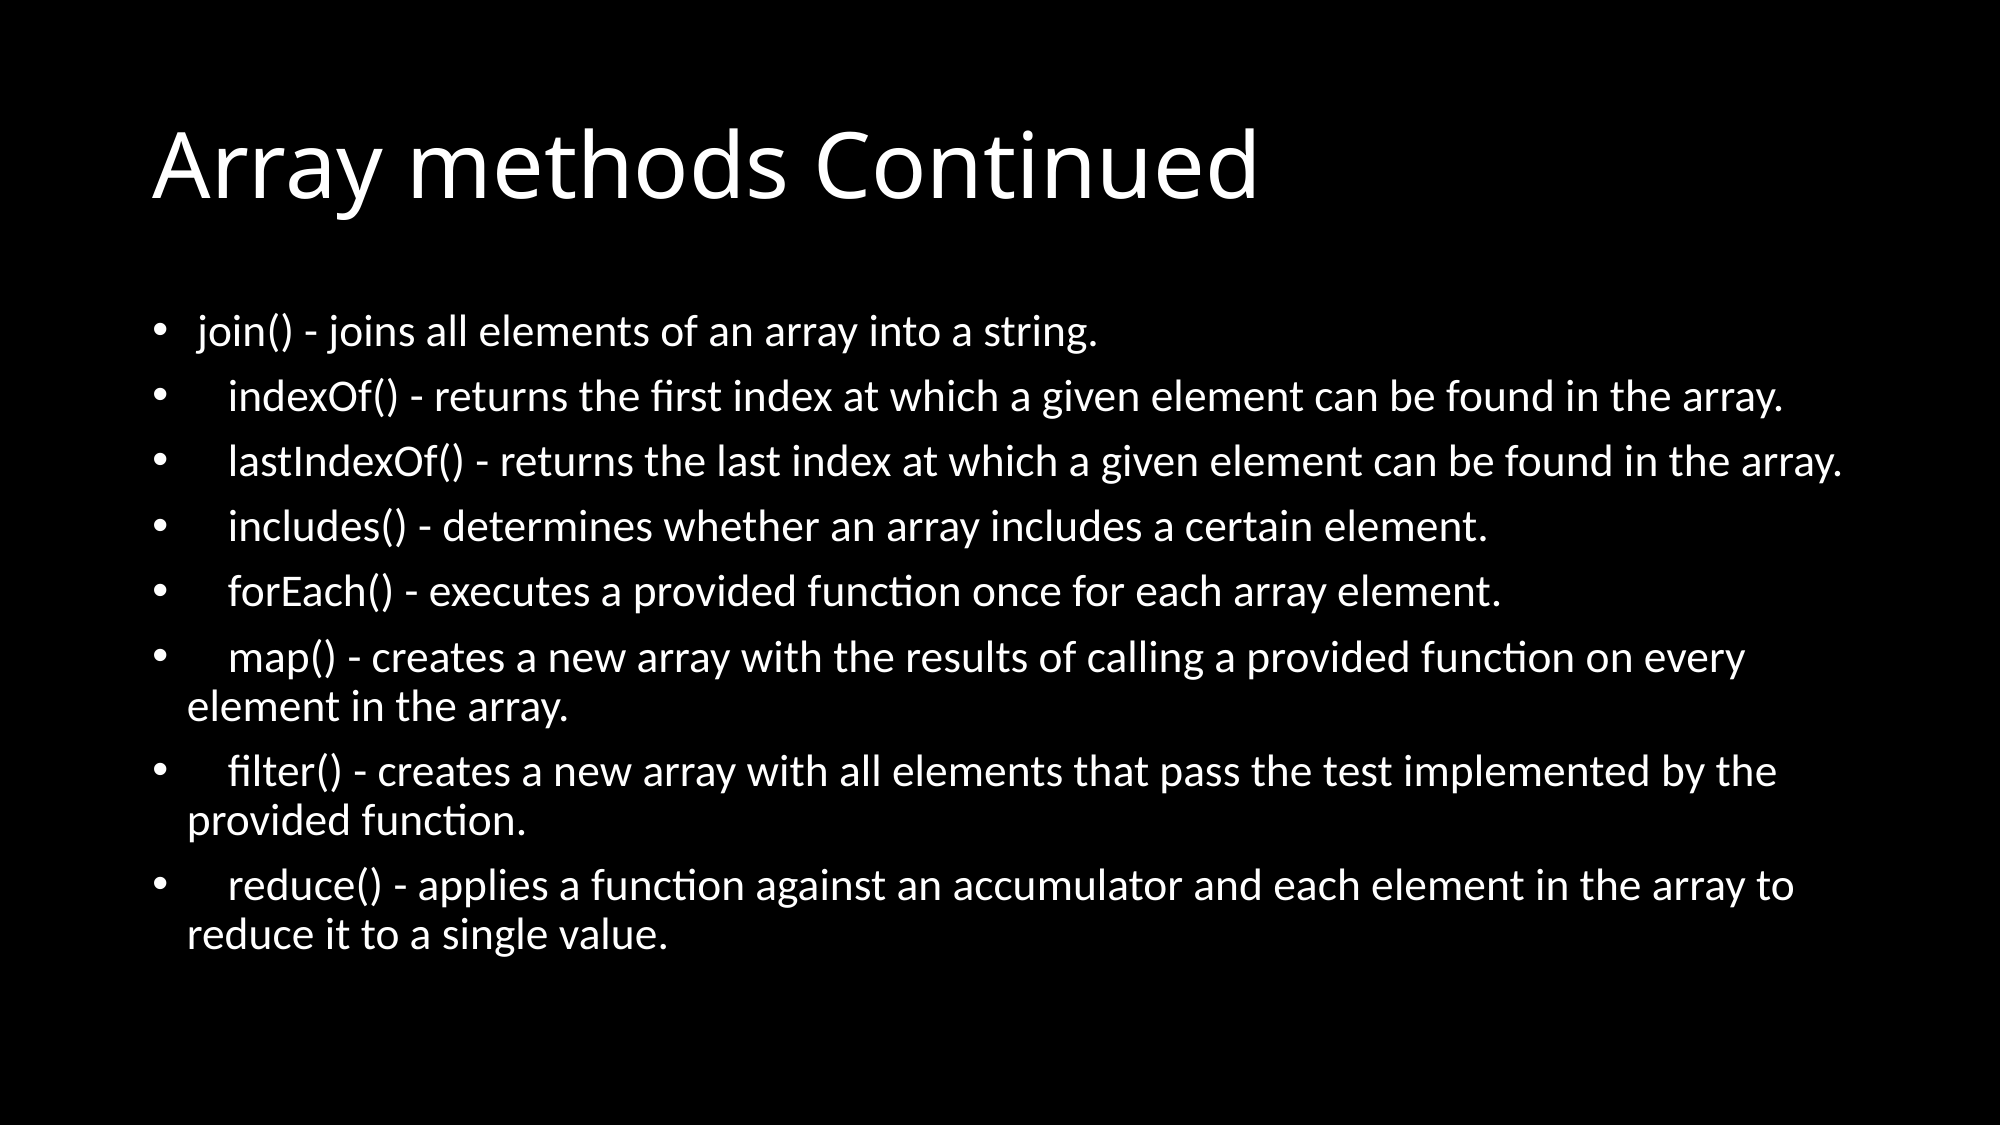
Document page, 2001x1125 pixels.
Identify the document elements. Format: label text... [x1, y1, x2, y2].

list join() - joins all elements of an array into a string. indexOf() - returns the first index at which a given element can be found in the array. lastIndexOf() - returns the last index at which a given element can be found in the array. includes() - determines whether an array includes a certain element. forEach() - executes a provided function once for each array element. map() - creates a new array with the results of calling a provided function on every element in the array. filter() - creates a new array with all elements that pass the test implemented by the provided function. reduce() - applies a function against an accumulator and each element in the array to reduce it to a single value. [137, 299, 1863, 1014]
title Array methods Continued [137, 59, 1863, 278]
